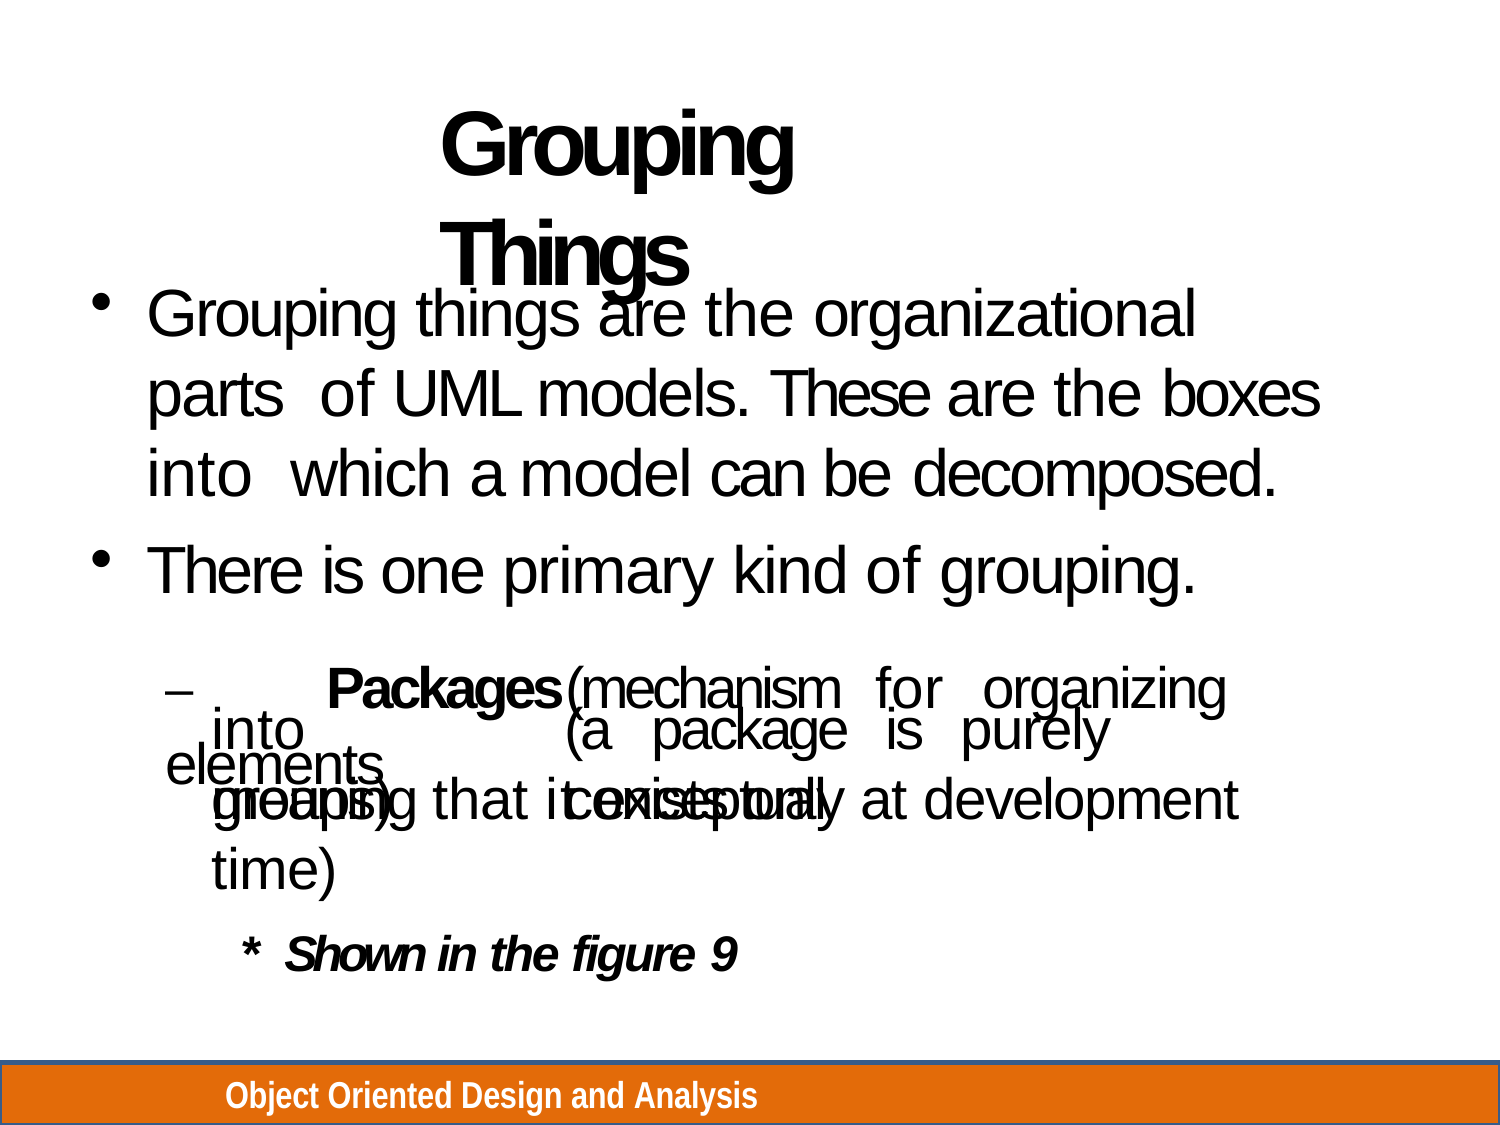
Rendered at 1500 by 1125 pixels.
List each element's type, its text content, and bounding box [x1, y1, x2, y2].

title Grouping Things [437, 81, 1062, 267]
text_box (a package is purely conceptual [562, 688, 1412, 831]
list Grouping things are the organizational parts of UML models. These are the boxes into which a model can be decomposed. There is one primary kind of grouping. – Packages(mechanism for organizing elements [88, 267, 1411, 908]
text_box into groups) [209, 688, 528, 734]
text_box meaning that it exists only at development time) * Shown in the figure 9 [209, 734, 1364, 982]
footer Object Oriented Design and Analysis [222, 1071, 766, 1125]
